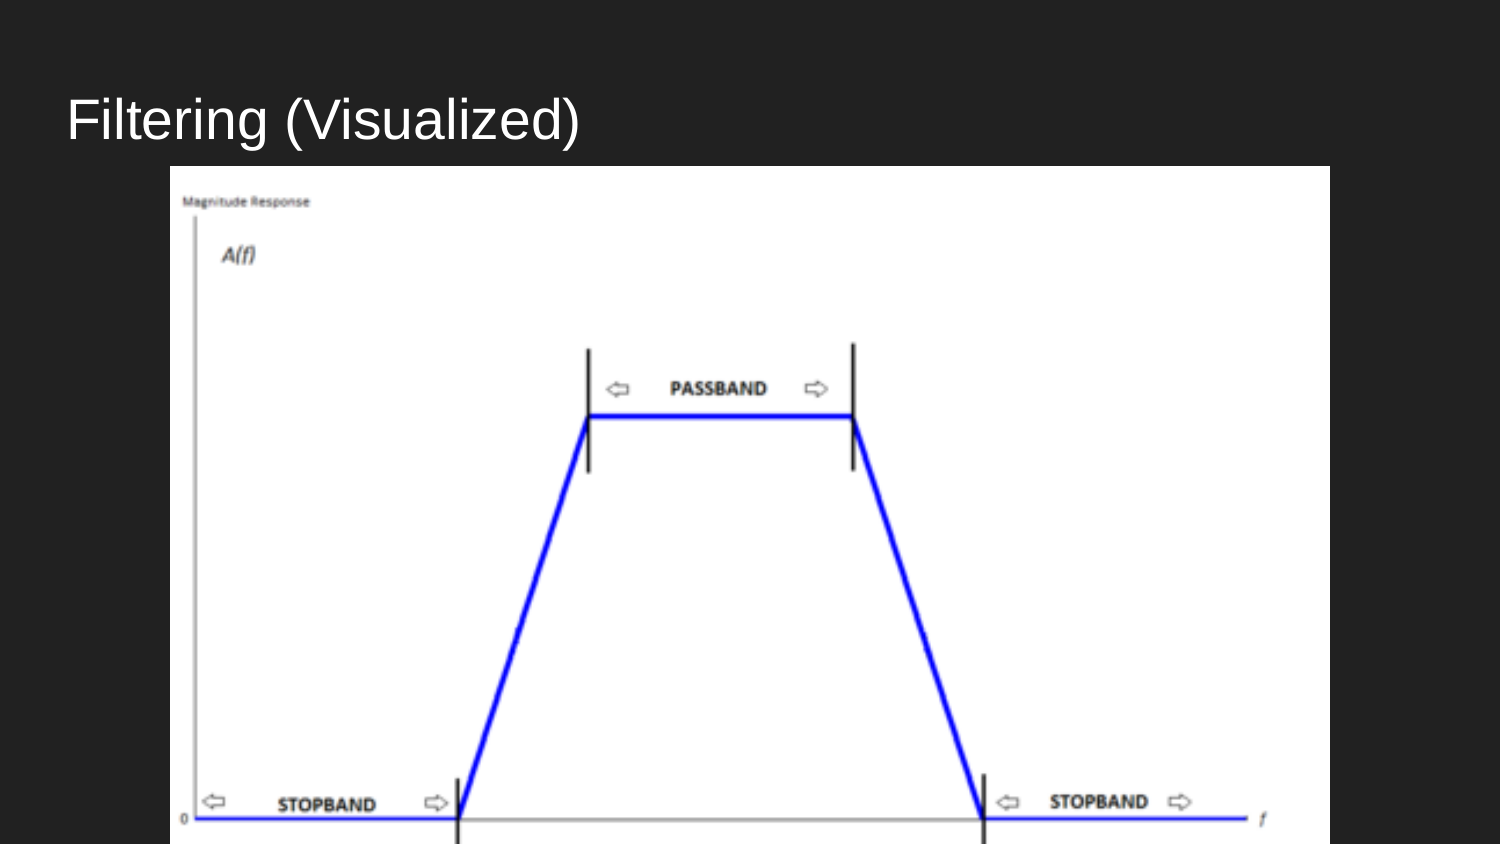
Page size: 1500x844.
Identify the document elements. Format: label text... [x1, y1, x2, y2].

picture [170, 166, 1330, 844]
title Filtering (Visualized) [51, 72, 1449, 167]
